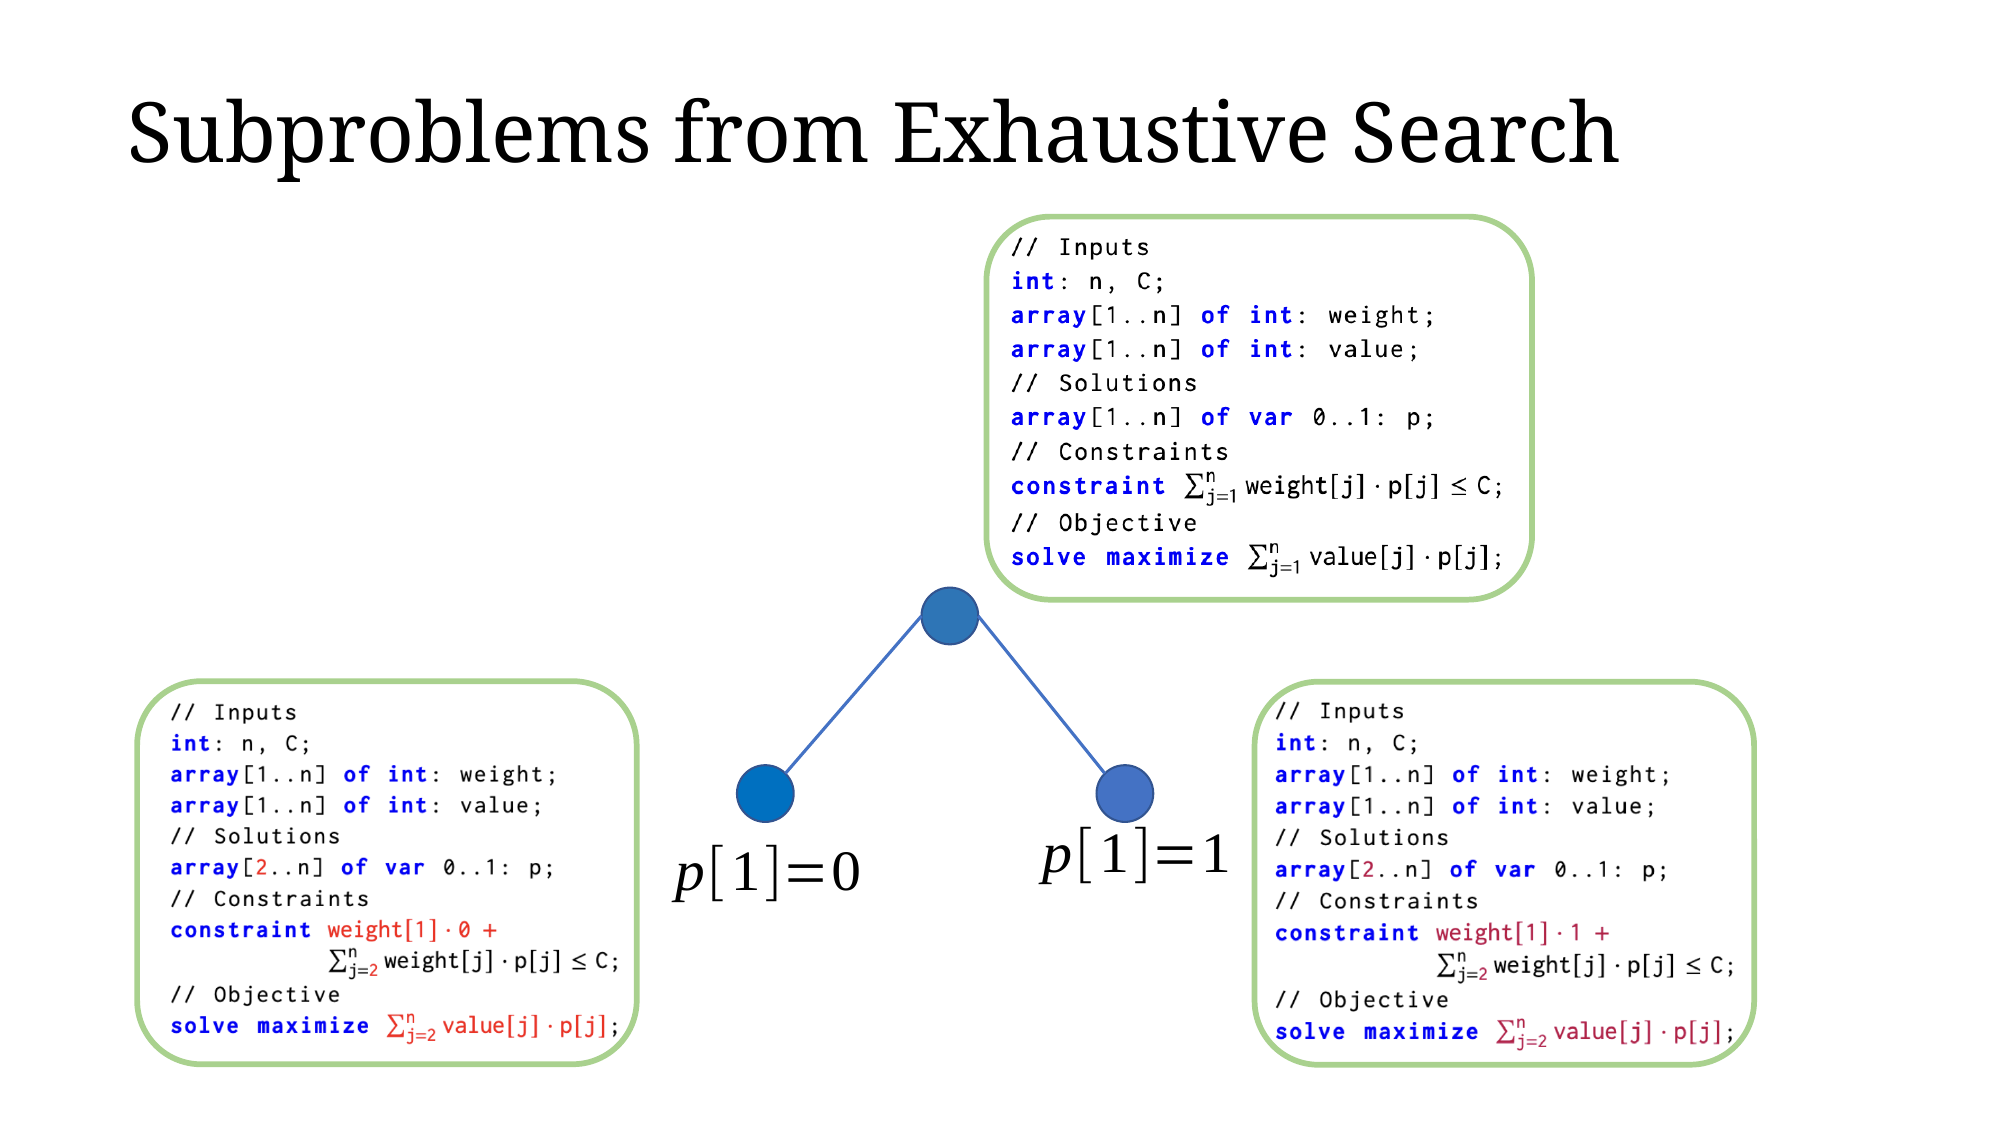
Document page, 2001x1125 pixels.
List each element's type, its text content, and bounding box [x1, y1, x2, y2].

text_box [1738, 701, 1756, 1045]
picture [1004, 235, 1506, 581]
text_box [136, 702, 152, 1043]
text_box [735, 764, 795, 823]
text_box [1095, 764, 1155, 823]
title Subproblems from Exhaustive Search [112, 26, 1838, 245]
text_box [985, 215, 1534, 601]
picture [1271, 690, 1738, 1057]
text_box [1284, 680, 1724, 690]
text_box [920, 586, 980, 646]
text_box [785, 615, 922, 774]
text_box [625, 706, 638, 1039]
picture [152, 691, 625, 1058]
text_box [171, 1058, 603, 1066]
text_box [1253, 701, 1271, 1046]
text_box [978, 615, 1105, 774]
text_box [165, 680, 609, 691]
text_box [1285, 1057, 1723, 1066]
